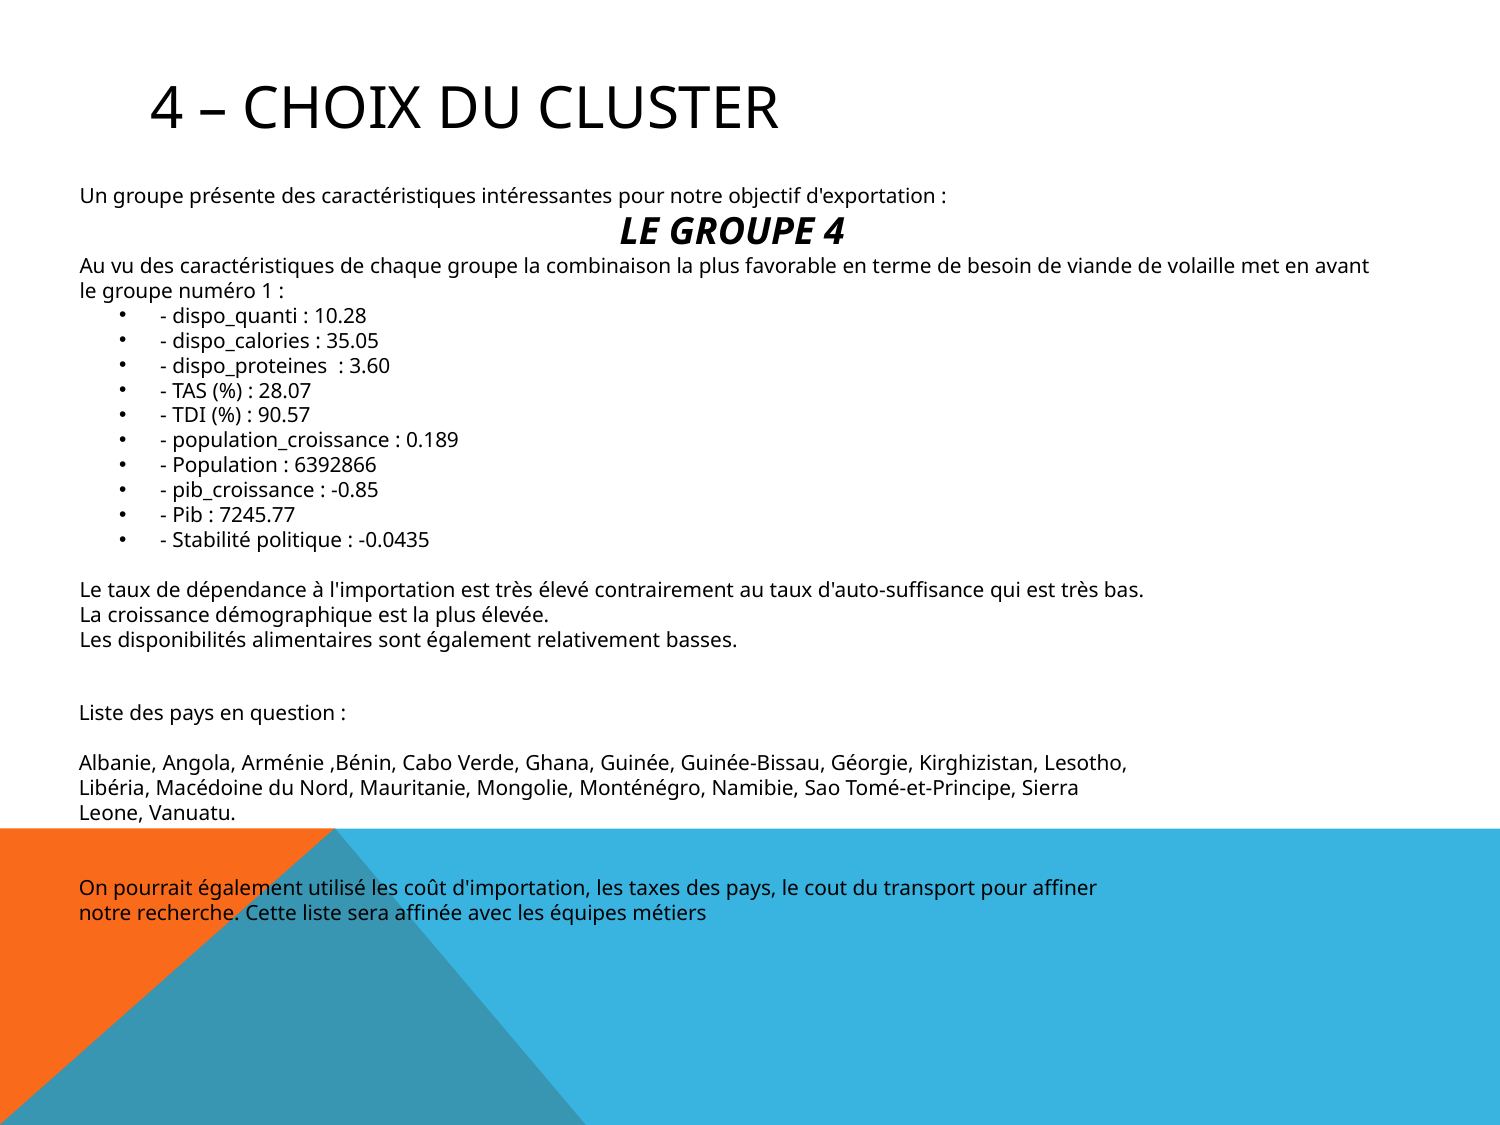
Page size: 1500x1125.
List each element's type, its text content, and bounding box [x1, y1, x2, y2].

title 4 – CHOIX DU CLUSTER [135, 60, 1369, 149]
text_box Liste des pays en question : Albanie, Angola, Arménie ,Bénin, Cabo Verde, Ghana, Guinée, Guinée-Bissau, Géorgie, Kirghizistan, Lesotho, Libéria, Macédoine du Nord, Mauritanie, Mongolie, Monténégro, Namibie, Sao Tomé-et-Principe, Sierra Leone, Vanuatu. On pourrait également utilisé les coût d'importation, les taxes des pays, le cout du transport pour affiner notre recherche. Cette liste sera affinée avec les équipes métiers [64, 692, 1151, 932]
text_box Un groupe présente des caractéristiques intéressantes pour notre objectif d'exportation : LE GROUPE 4 Au vu des caractéristiques de chaque groupe la combinaison la plus favorable en terme de besoin de viande de volaille met en avant le groupe numéro 1 : - dispo_quanti : 10.28 - dispo_calories : 35.05 - dispo_proteines : 3.60 - TAS (%) : 28.07 - TDI (%) : 90.57 - population_croissance : 0.189 - Population : 6392866 - pib_croissance : -0.85 - Pib : 7245.77 - Stabilité politique : -0.0435 Le taux de dépendance à l'importation est très élevé contrairement au taux d'auto-suffisance qui est très bas. La croissance démographique est la plus élevée. Les disponibilités alimentaires sont également relativement basses. [64, 149, 1400, 660]
